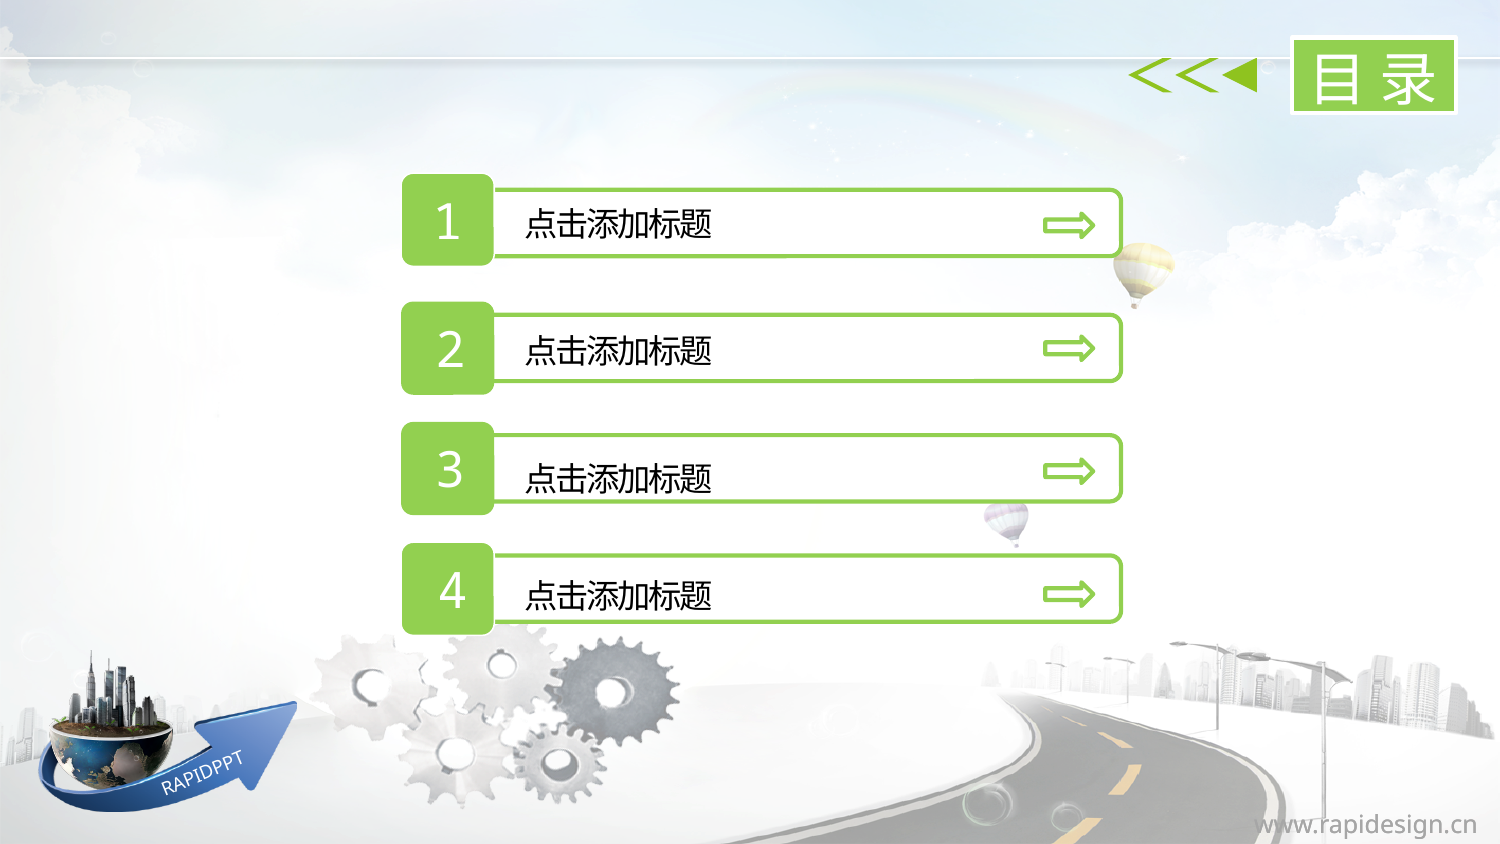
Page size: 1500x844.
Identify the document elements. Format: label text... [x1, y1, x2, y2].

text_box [400, 172, 495, 267]
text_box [400, 421, 495, 516]
text_box [1453, 35, 1458, 115]
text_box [499, 189, 1122, 257]
picture [0, 0, 1500, 844]
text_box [499, 555, 1122, 622]
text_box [400, 301, 495, 395]
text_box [400, 541, 495, 636]
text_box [499, 434, 1122, 502]
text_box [499, 314, 1122, 382]
text_box 目 录 [1293, 34, 1453, 120]
